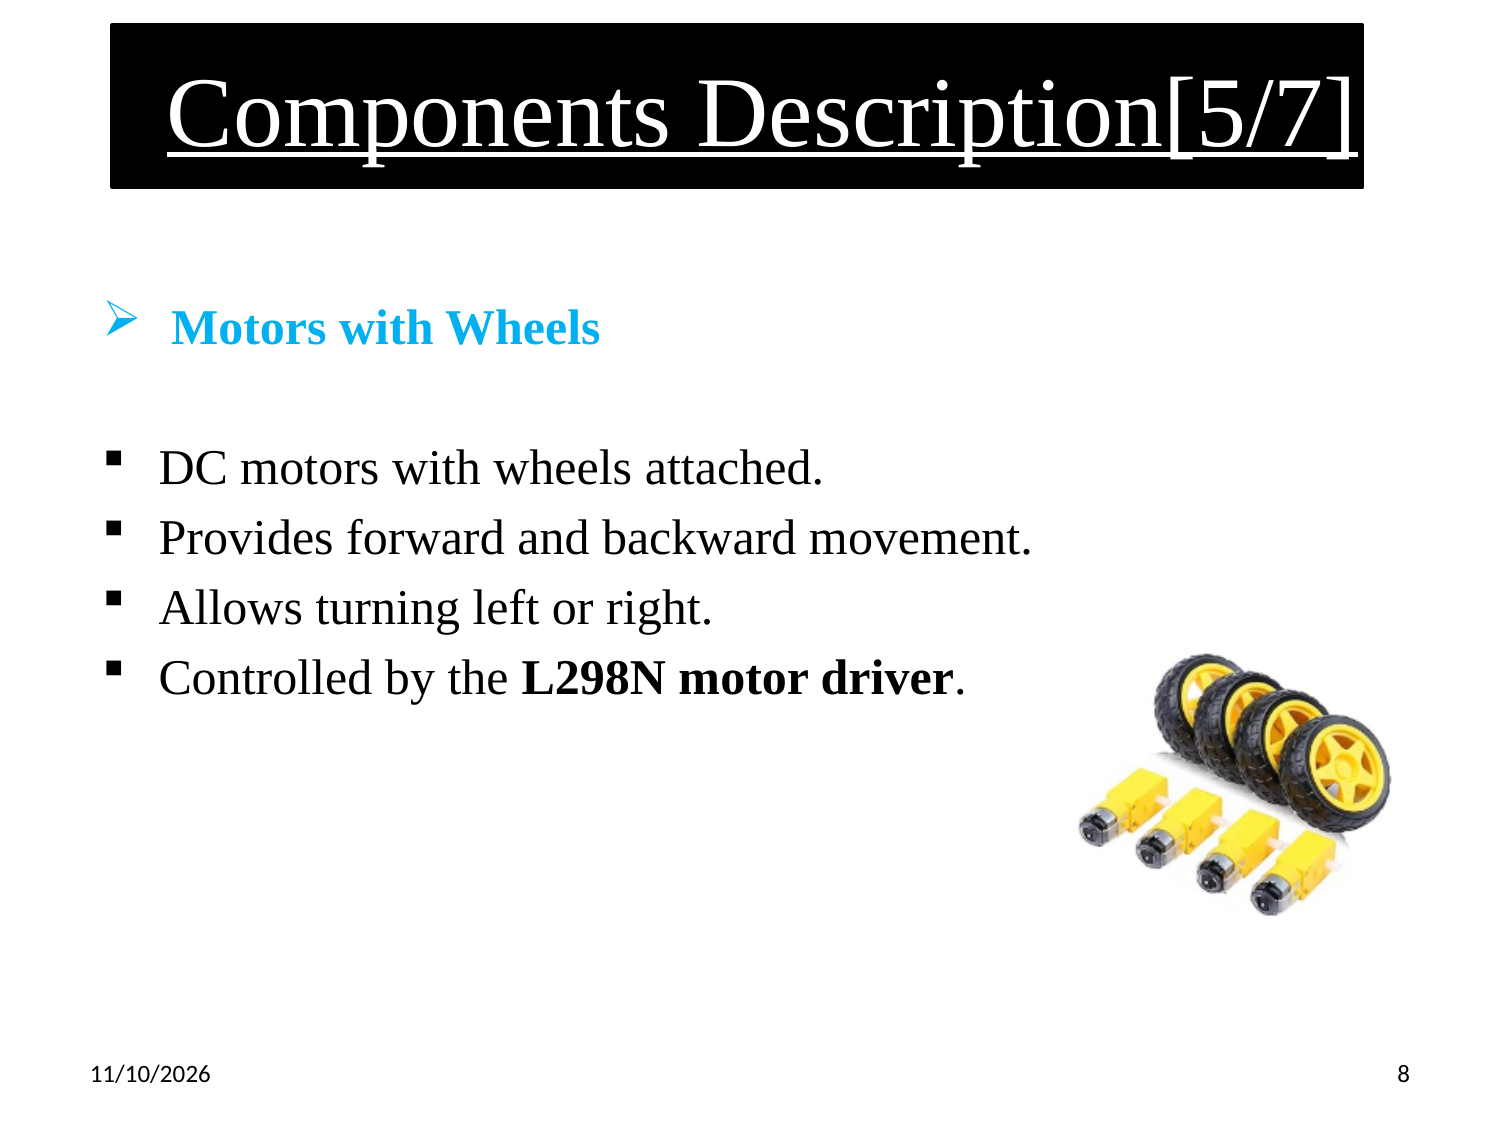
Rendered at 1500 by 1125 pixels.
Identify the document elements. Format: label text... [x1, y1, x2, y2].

list Motors with Wheels DC motors with wheels attached. Provides forward and backward movement. Allows turning left or right. Controlled by the L298N motor driver. [87, 287, 1063, 1030]
slide_number 8 [1074, 1042, 1425, 1103]
picture [1049, 637, 1443, 933]
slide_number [75, 1042, 425, 1103]
title Components Description[5/7] [87, 12, 1438, 200]
